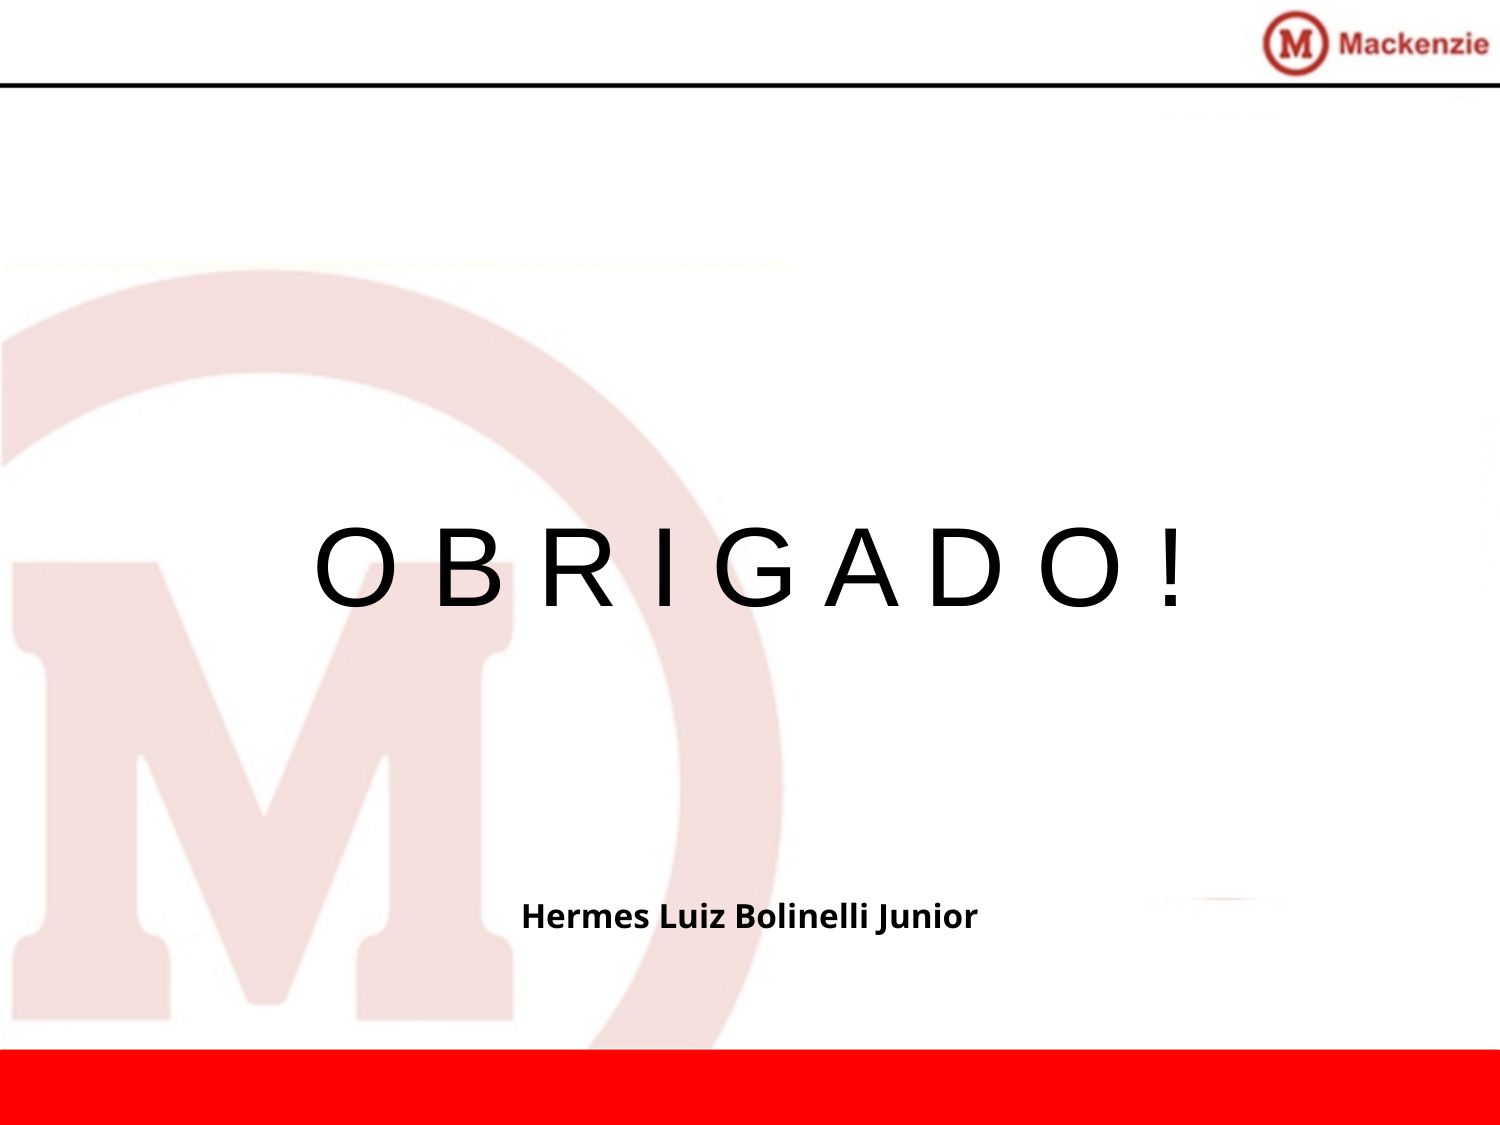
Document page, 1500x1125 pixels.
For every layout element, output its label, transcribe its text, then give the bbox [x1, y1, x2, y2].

picture [0, 0, 1500, 1049]
text_box O B R I G A D O ! [297, 486, 1203, 637]
text_box Hermes Luiz Bolinelli Junior [194, 887, 1306, 943]
